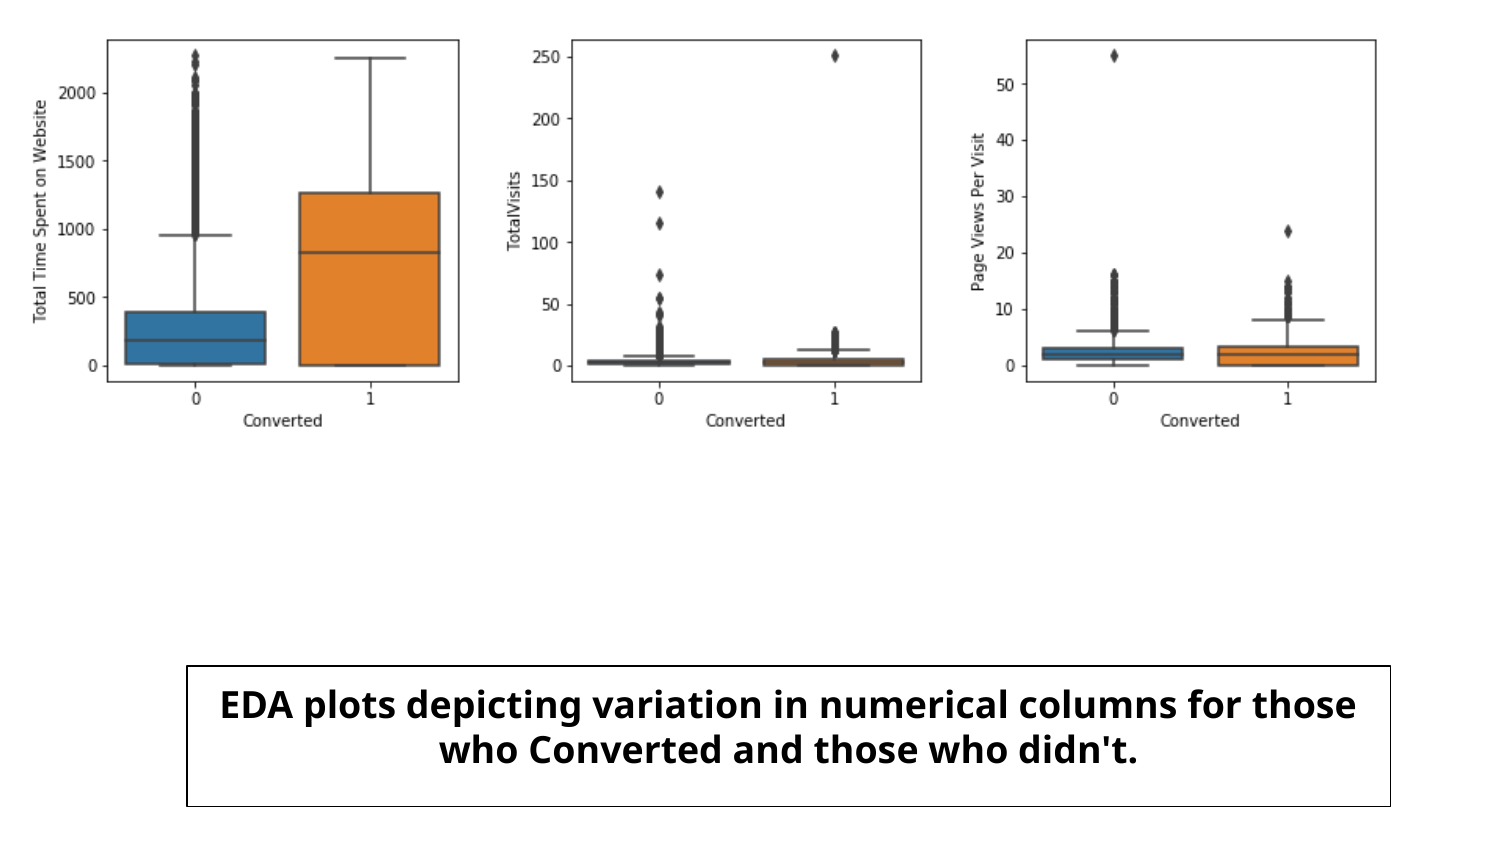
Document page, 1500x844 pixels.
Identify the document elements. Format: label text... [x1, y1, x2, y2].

picture [962, 24, 1391, 441]
picture [24, 24, 474, 441]
picture [498, 24, 938, 441]
text_box EDA plots depicting variation in numerical columns for those who Converted and those who didn't. [186, 666, 1391, 807]
